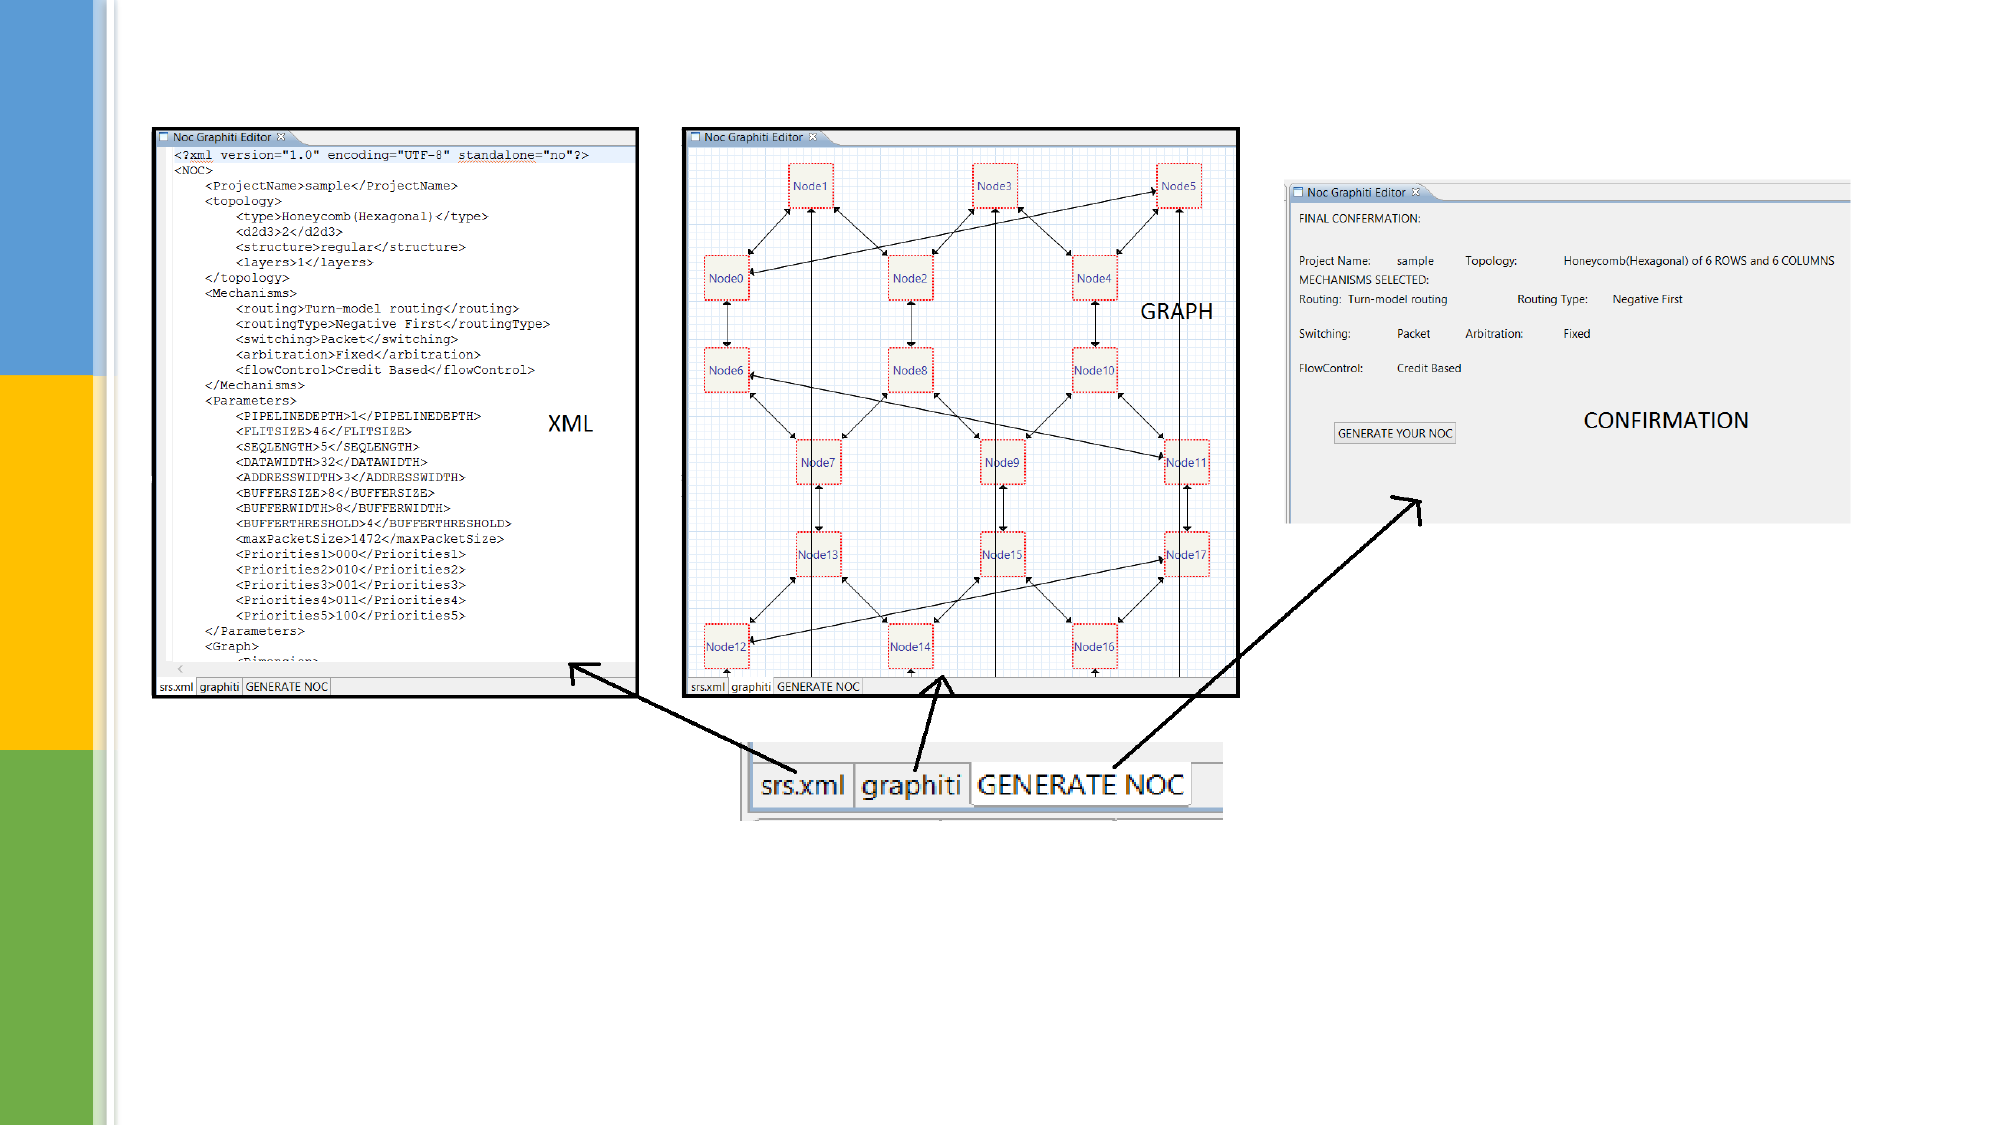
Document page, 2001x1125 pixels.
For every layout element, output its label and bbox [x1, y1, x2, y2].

list [150, 127, 1877, 822]
